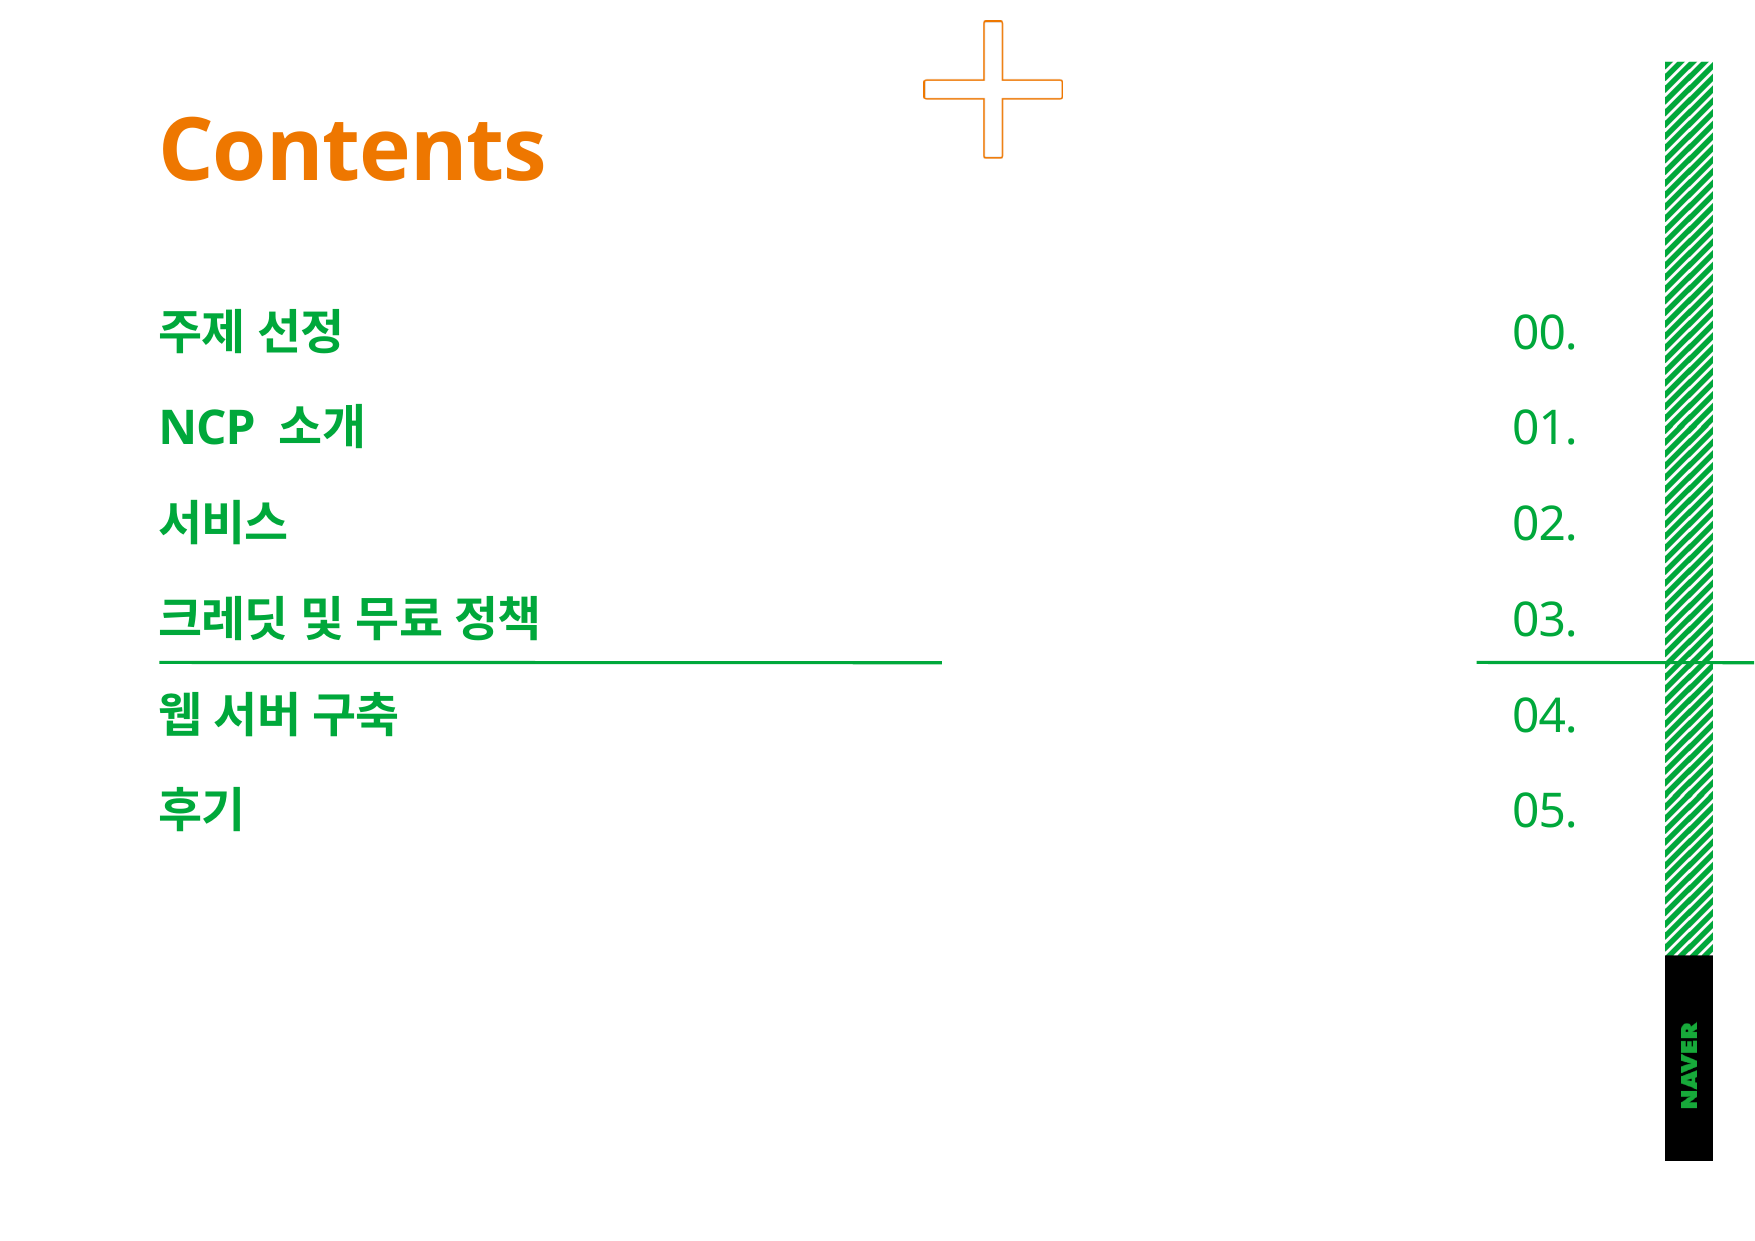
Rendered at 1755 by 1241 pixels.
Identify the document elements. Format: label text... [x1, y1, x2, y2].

picture [1665, 665, 1713, 1164]
list Contents [158, 93, 895, 213]
picture [1665, 58, 1713, 661]
list 00. 01. 02. 03. 04. 05. [1476, 272, 1614, 627]
picture [923, 20, 1063, 159]
list 주제 선정 NCP 소개 서비스 크레딧 및 무료 정책 웹 서버 구축 후기 [158, 272, 1476, 627]
